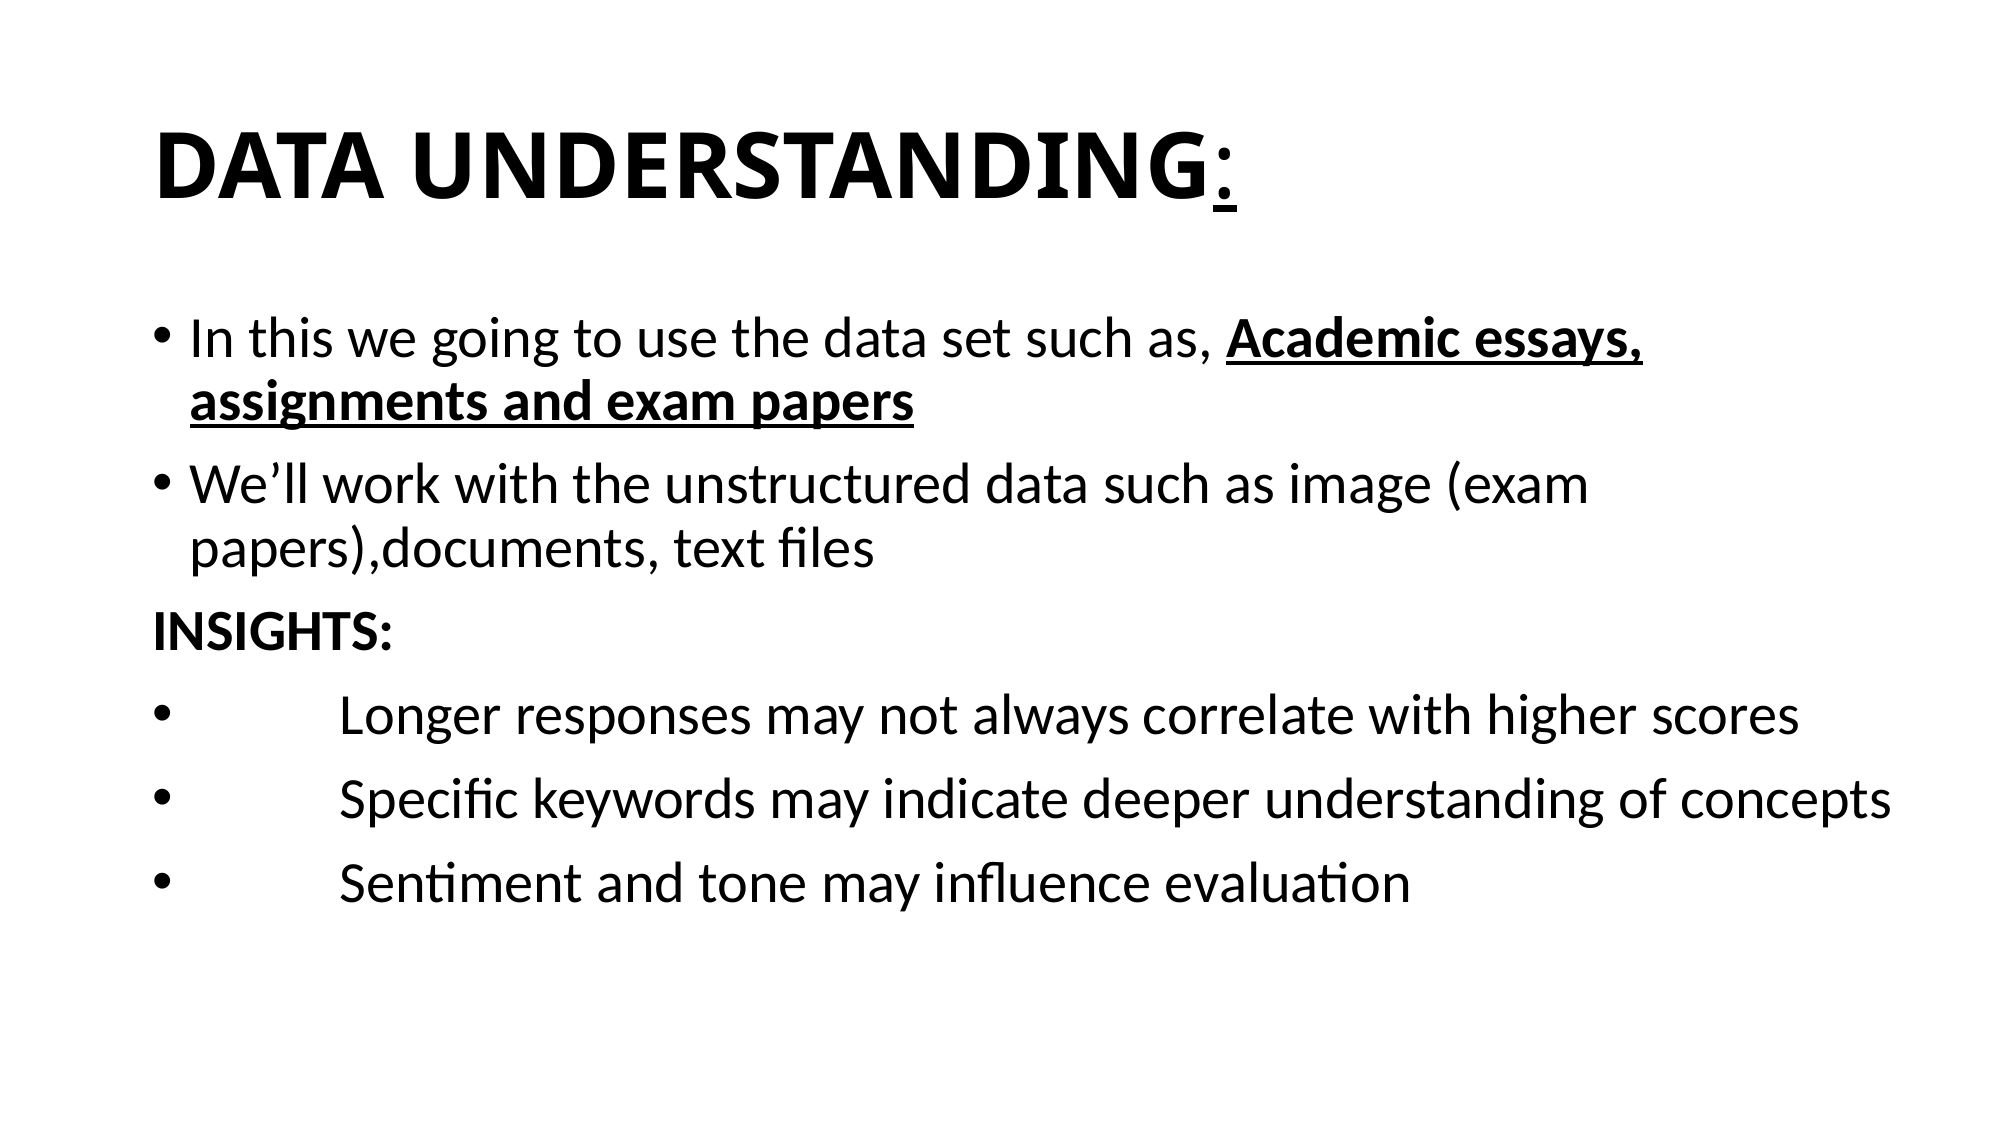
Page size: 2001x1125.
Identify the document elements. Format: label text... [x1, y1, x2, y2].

title DATA UNDERSTANDING: [137, 59, 1863, 278]
list In this we going to use the data set such as, Academic essays, assignments and exam papers We’ll work with the unstructured data such as image (exam papers),documents, text files INSIGHTS: Longer responses may not always correlate with higher scores Specific keywords may indicate deeper understanding of concepts Sentiment and tone may influence evaluation [137, 299, 1927, 1006]
